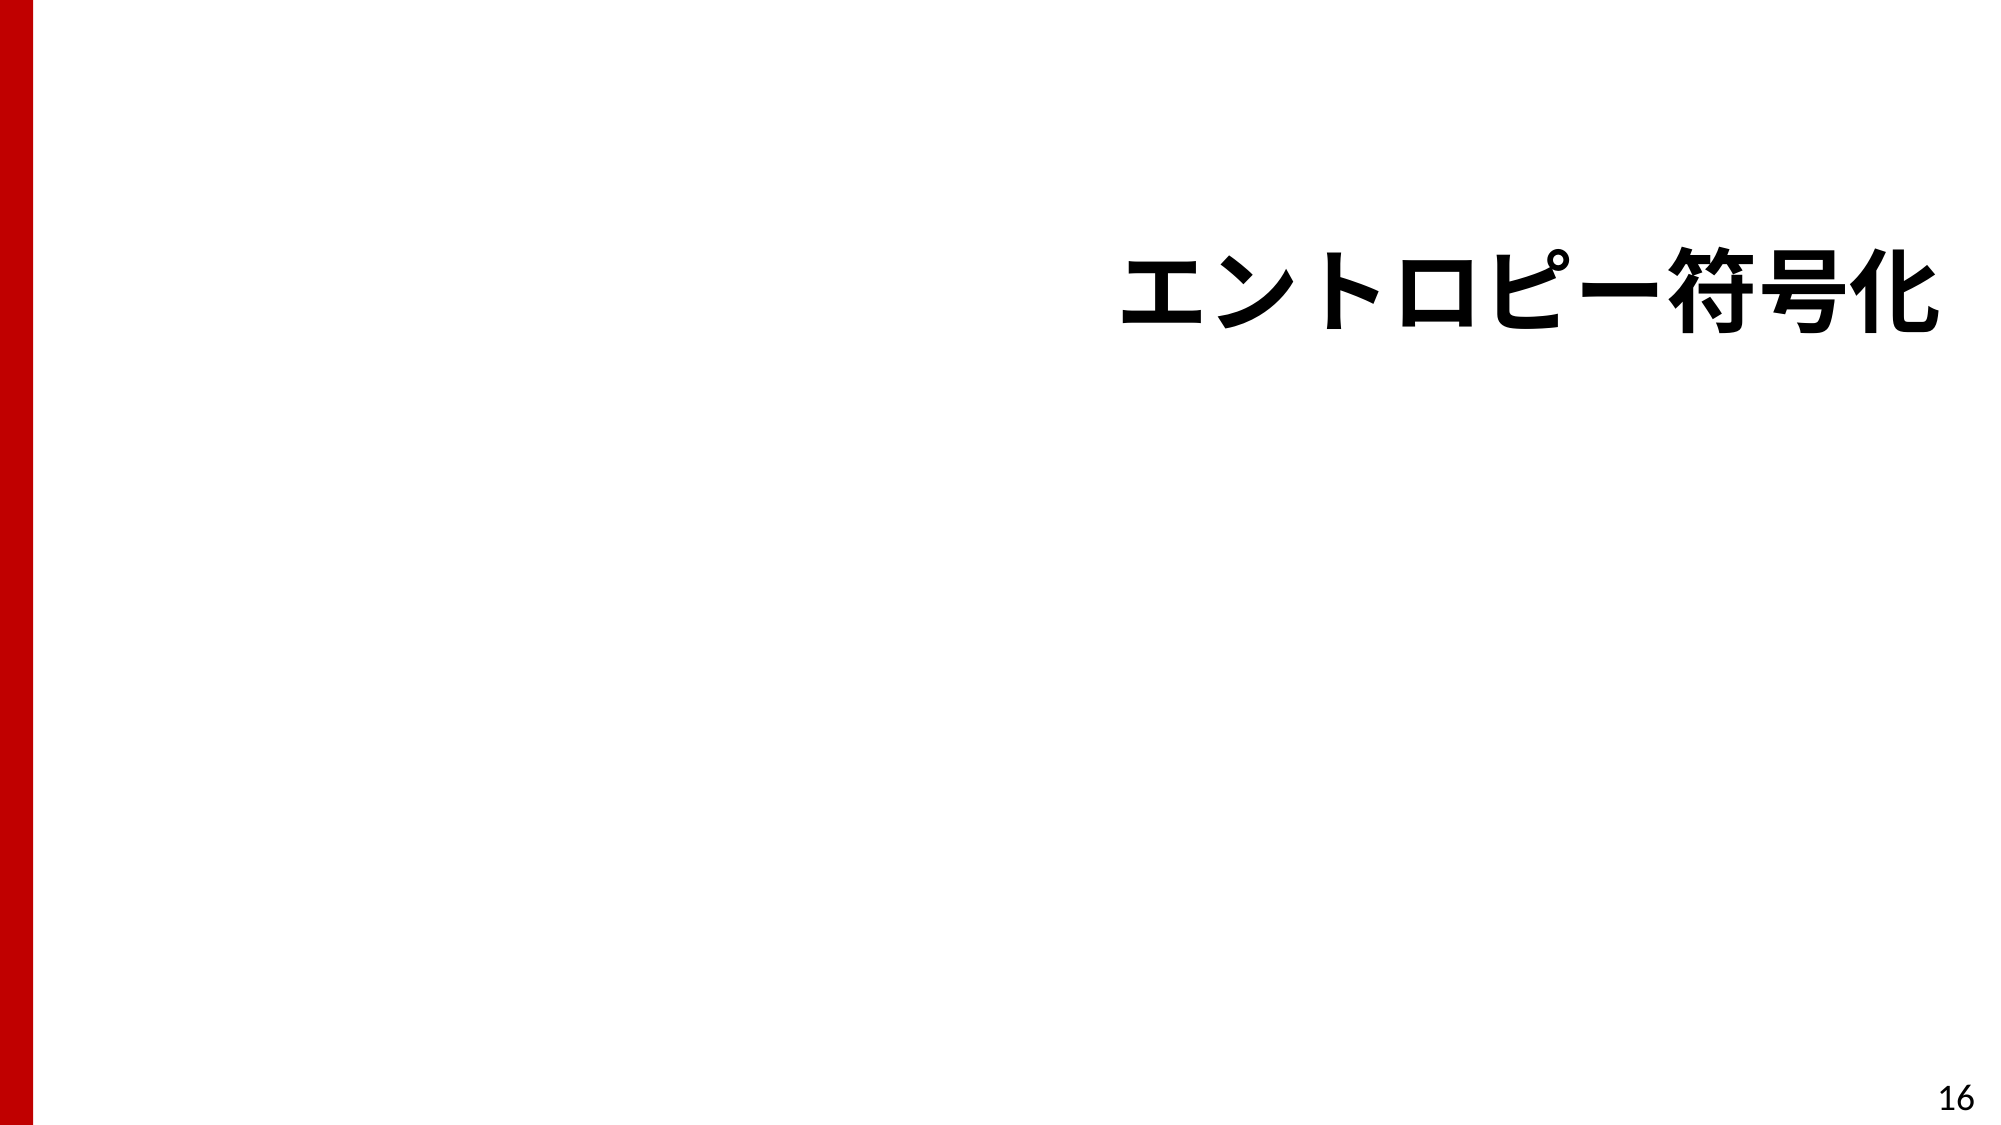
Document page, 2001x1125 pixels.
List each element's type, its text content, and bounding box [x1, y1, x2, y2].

title エントロピー符号化 [75, 235, 1958, 356]
slide_number 16 [1539, 1065, 1990, 1125]
